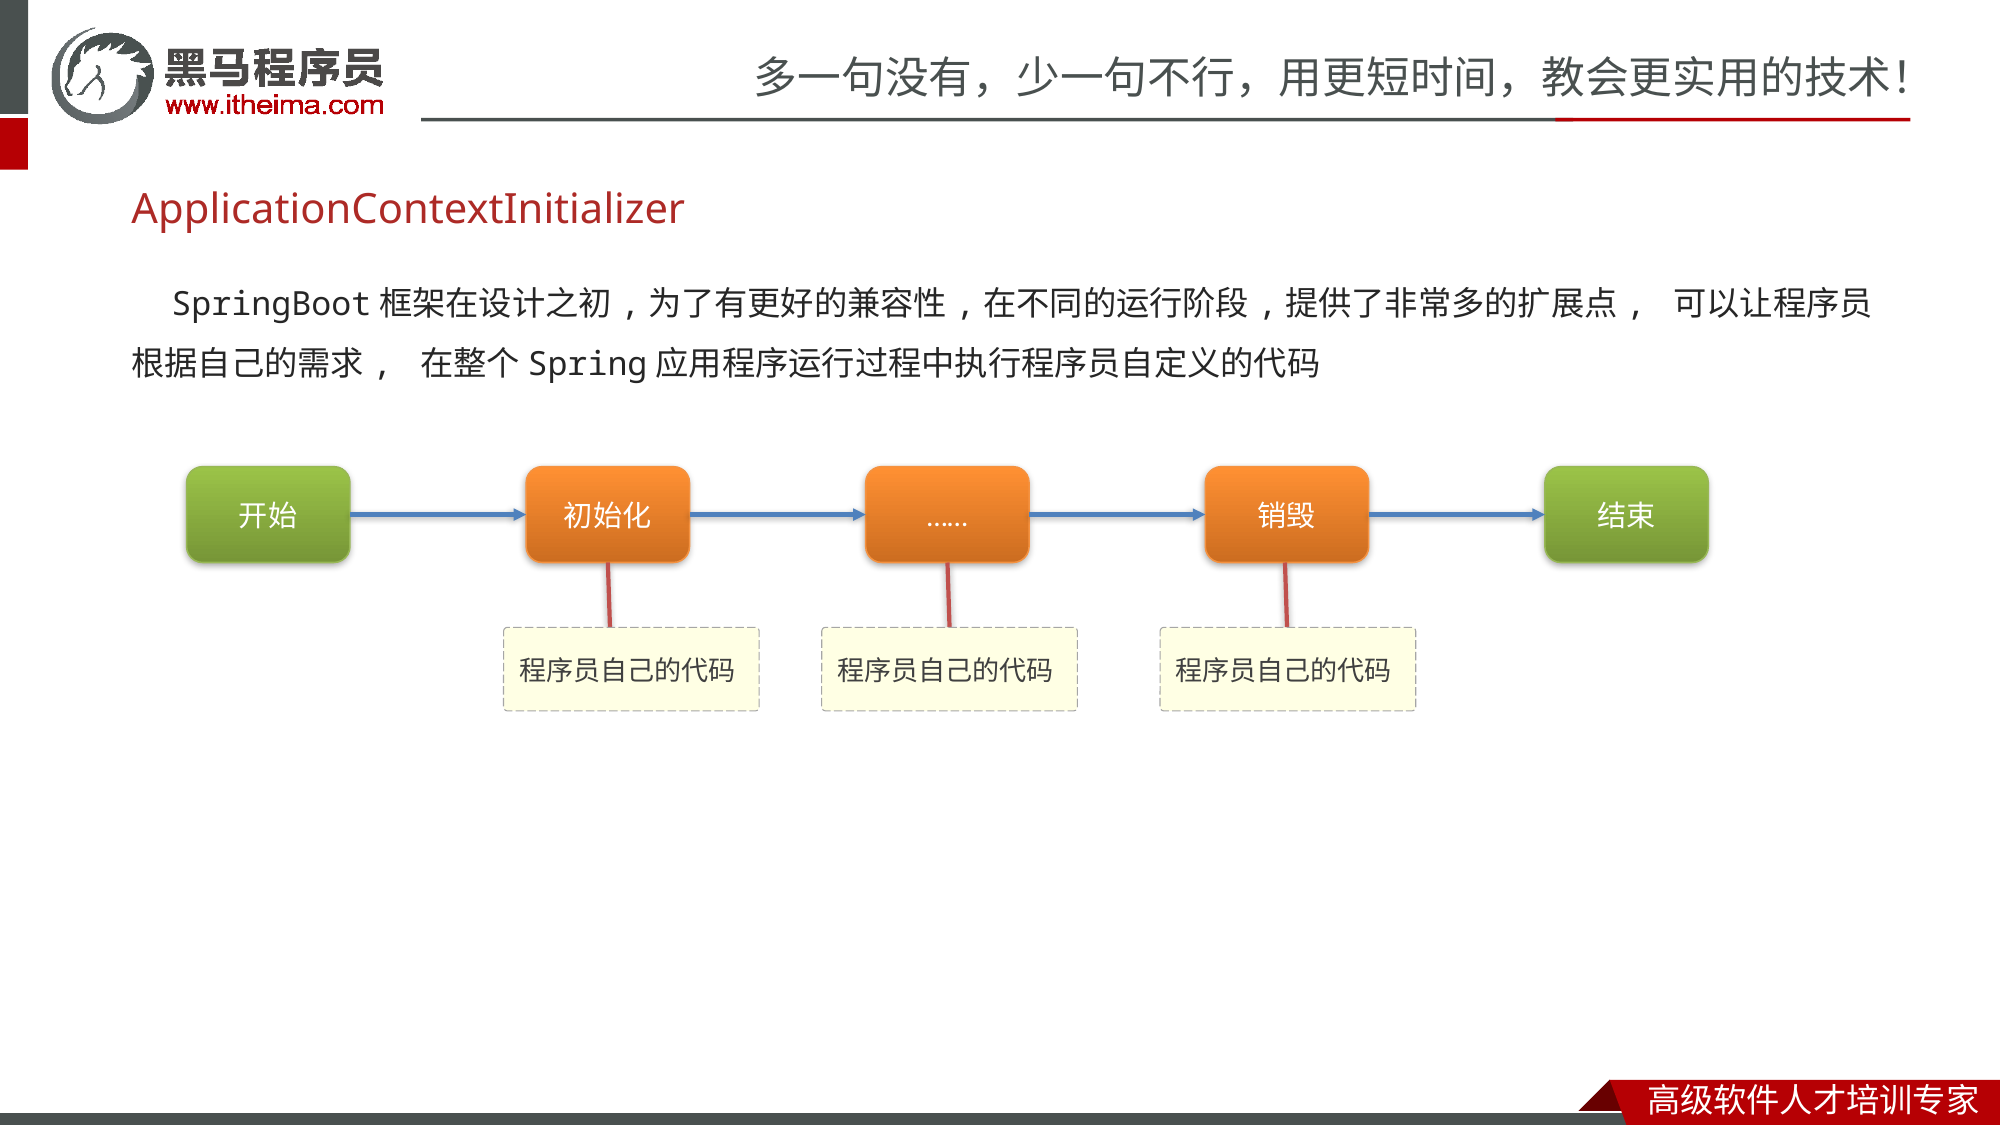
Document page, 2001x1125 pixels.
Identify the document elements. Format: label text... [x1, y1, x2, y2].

text_box 程序员自己的代码 [1157, 625, 1418, 714]
text_box 初始化 [525, 465, 691, 564]
text_box 程序员自己的代码 [501, 625, 762, 714]
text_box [607, 562, 611, 628]
list SpringBoot框架在设计之初,为了有更好的兼容性,在不同的运行阶段,提供了非常多的扩展点, 可以让程序员根据自己的需求, 在整个Spring应用程序运行过程中执行程序员自定义的代码 [116, 254, 1915, 382]
text_box 销毁 [1204, 465, 1370, 564]
text_box 开始 [185, 465, 351, 564]
picture [50, 26, 384, 125]
text_box 结束 [1544, 465, 1710, 564]
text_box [1284, 562, 1288, 628]
text_box …… [864, 465, 1030, 564]
title ApplicationContextInitializer [116, 164, 1872, 250]
text_box 程序员自己的代码 [819, 625, 1080, 714]
